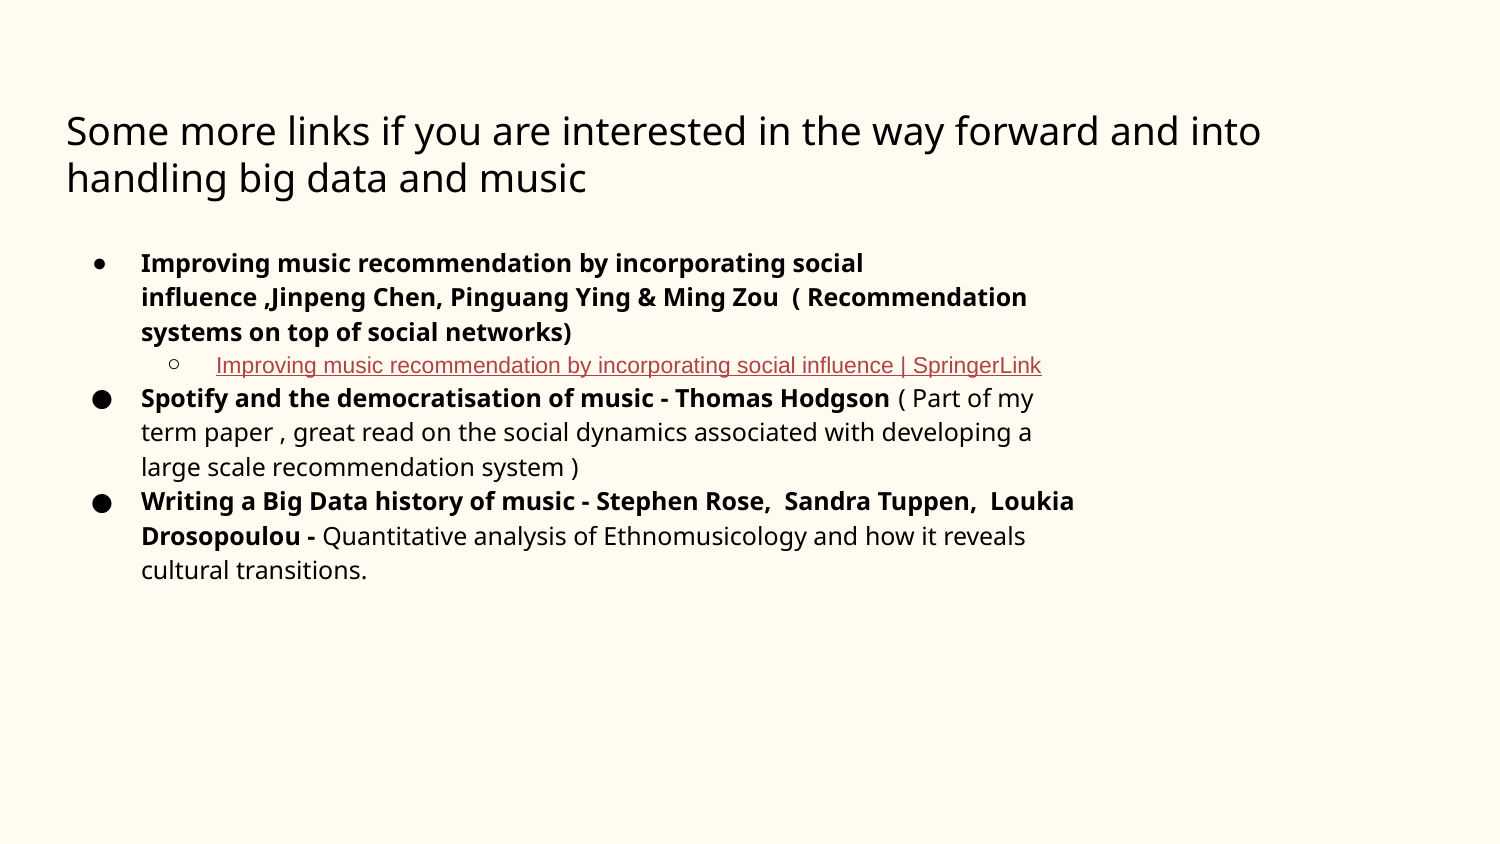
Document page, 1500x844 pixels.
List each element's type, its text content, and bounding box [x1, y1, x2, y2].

list Improving music recommendation by incorporating social influence ,Jinpeng Chen, Pinguang Ying & Ming Zou ( Recommendation systems on top of social networks) Improving music recommendation by incorporating social influence | SpringerLink Spotify and the democratisation of music - Thomas Hodgson ( Part of my term paper , great read on the social dynamics associated with developing a large scale recommendation system ) Writing a Big Data history of music - Stephen Rose, Sandra Tuppen, Loukia Drosopoulou - Quantitative analysis of Ethnomusicology and how it reveals cultural transitions. [51, 227, 1107, 750]
title Some more links if you are interested in the way forward and into handling big data and music [51, 91, 1368, 216]
